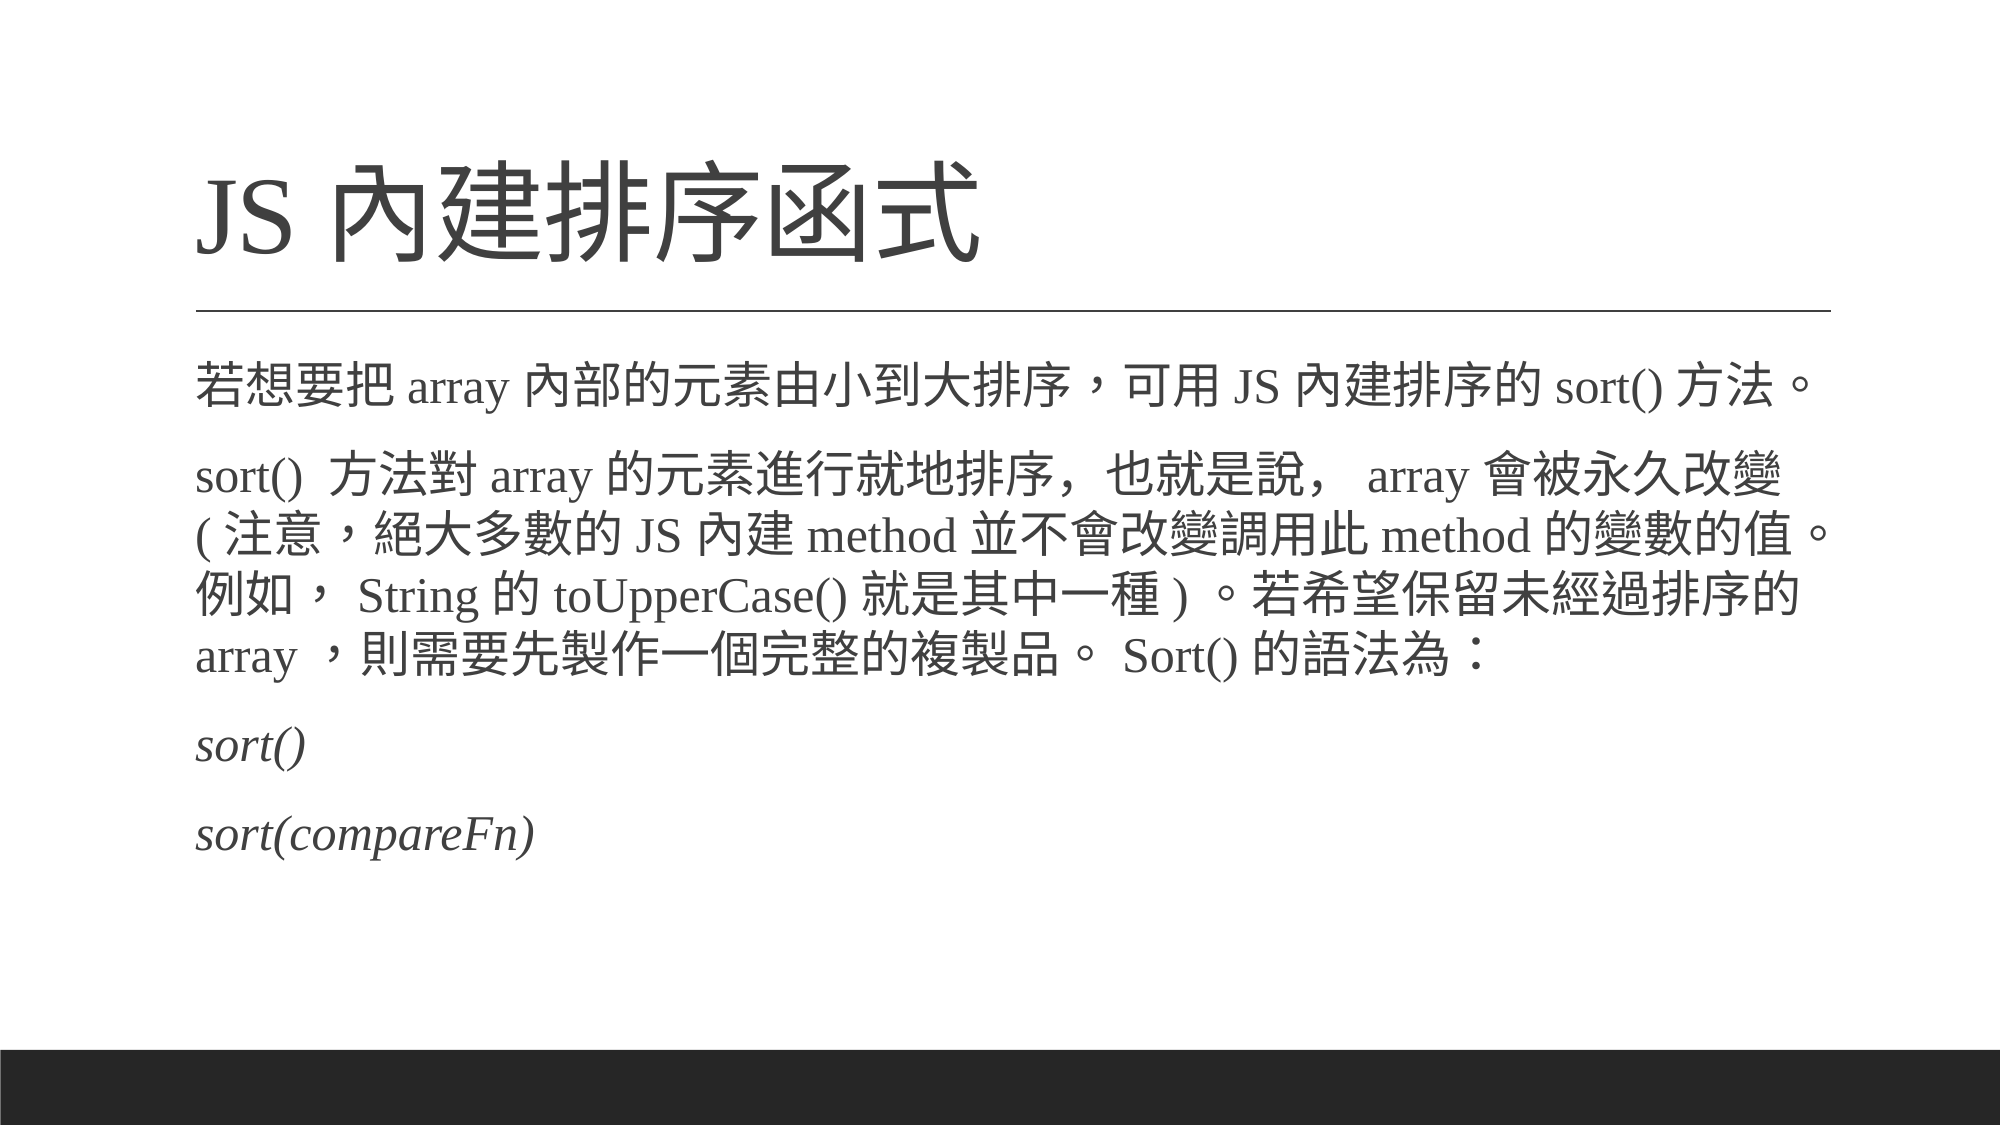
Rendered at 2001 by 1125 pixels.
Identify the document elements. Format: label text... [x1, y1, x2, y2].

title JS內建排序函式 [180, 47, 1830, 285]
list 若想要把array內部的元素由小到大排序，可用JS內建排序的sort()方法。 sort() 方法對array的元素進行就地排序，也就是說，array會被永久改變 (注意，絕大多數的JS內建method並不會改變調用此method的變數的值。例如，String的toUpperCase()就是其中一種)。若希望保留未經過排序的array，則需要先製作一個完整的複製品。Sort()的語法為： sort() sort(compareFn) [180, 345, 1830, 963]
